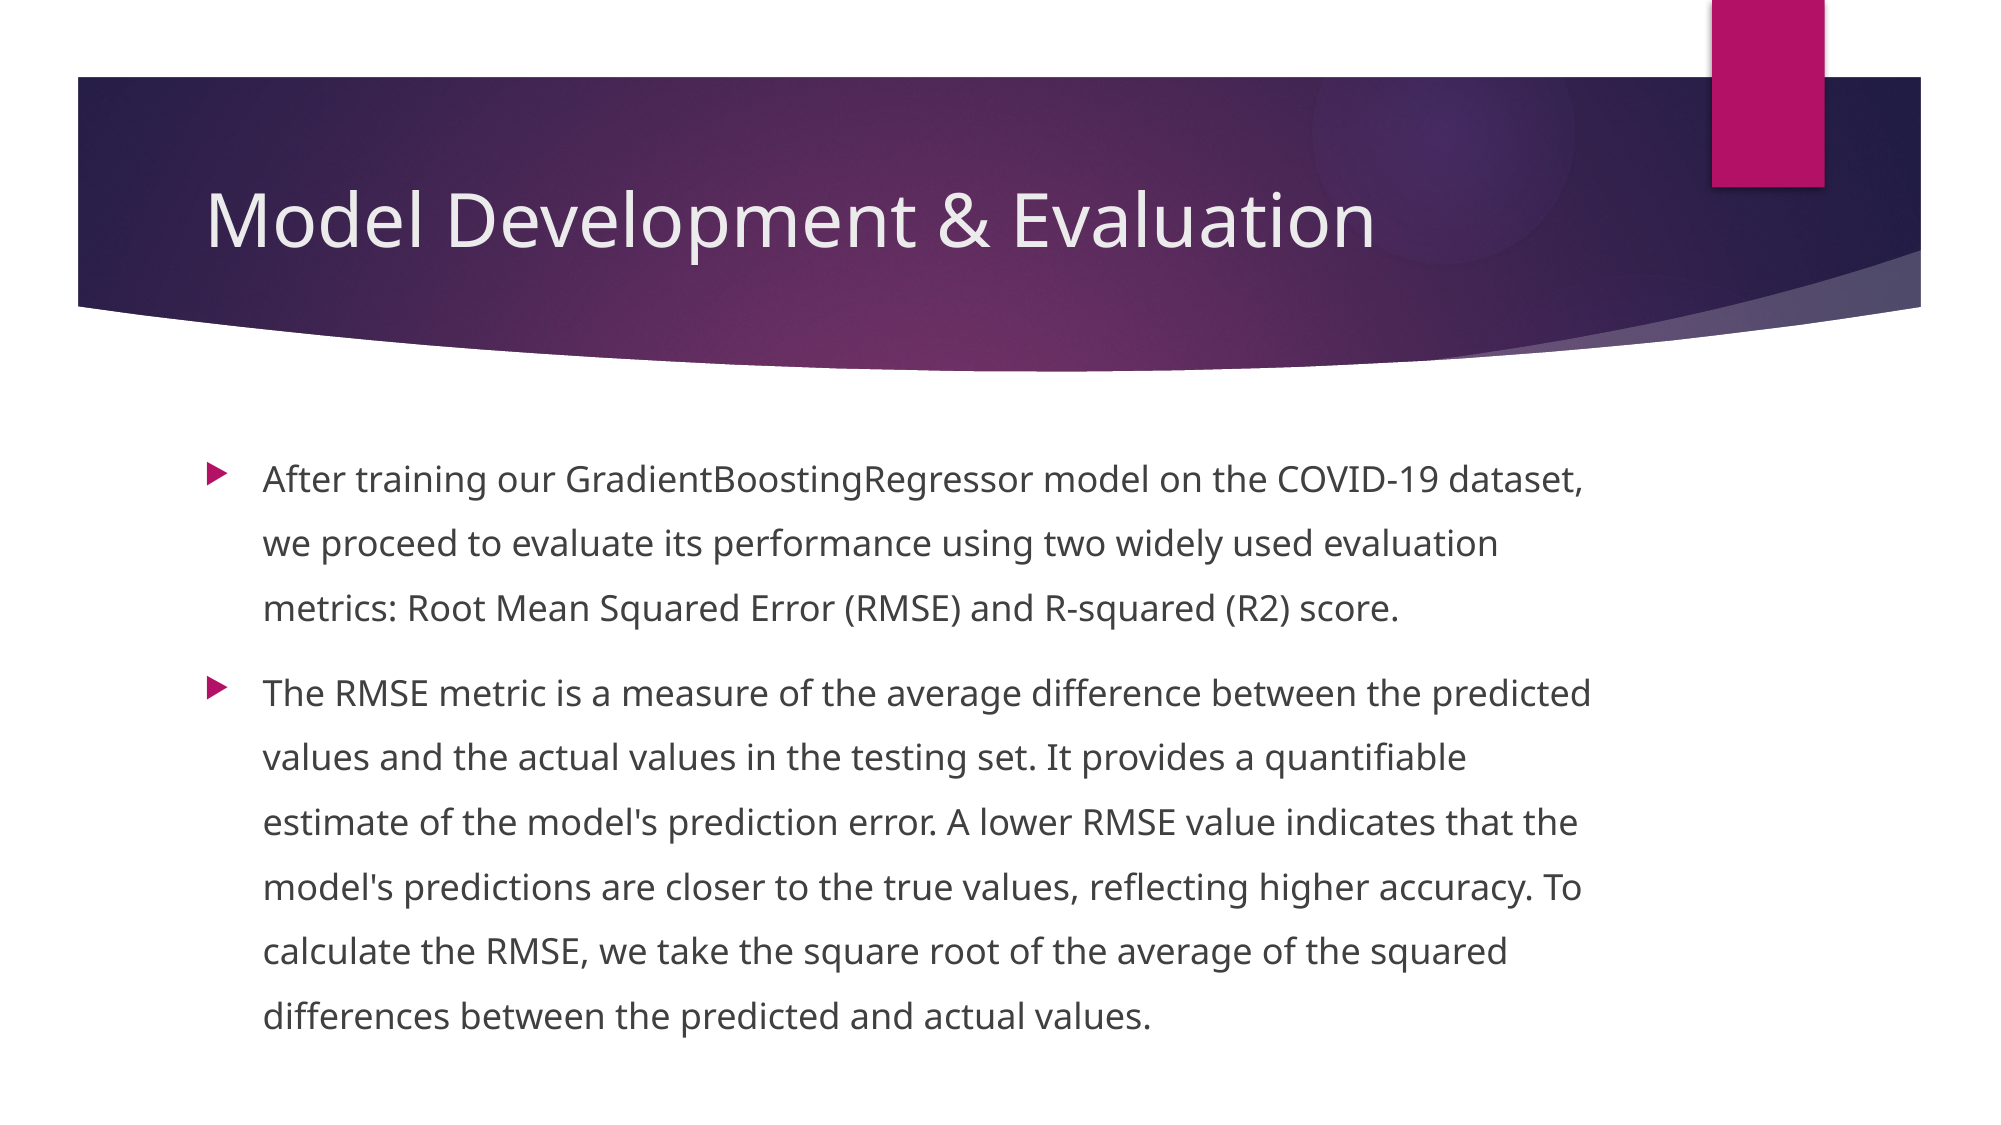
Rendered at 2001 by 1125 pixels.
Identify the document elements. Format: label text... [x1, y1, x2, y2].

title Model Development & Evaluation [189, 159, 1627, 276]
list After training our GradientBoostingRegressor model on the COVID-19 dataset, we proceed to evaluate its performance using two widely used evaluation metrics: Root Mean Squared Error (RMSE) and R-squared (R2) score. The RMSE metric is a measure of the average difference between the predicted values and the actual values in the testing set. It provides a quantifiable estimate of the model's prediction error. A lower RMSE value indicates that the model's predictions are closer to the true values, reflecting higher accuracy. To calculate the RMSE, we take the square root of the average of the squared differences between the predicted and actual values. [189, 427, 1638, 1055]
